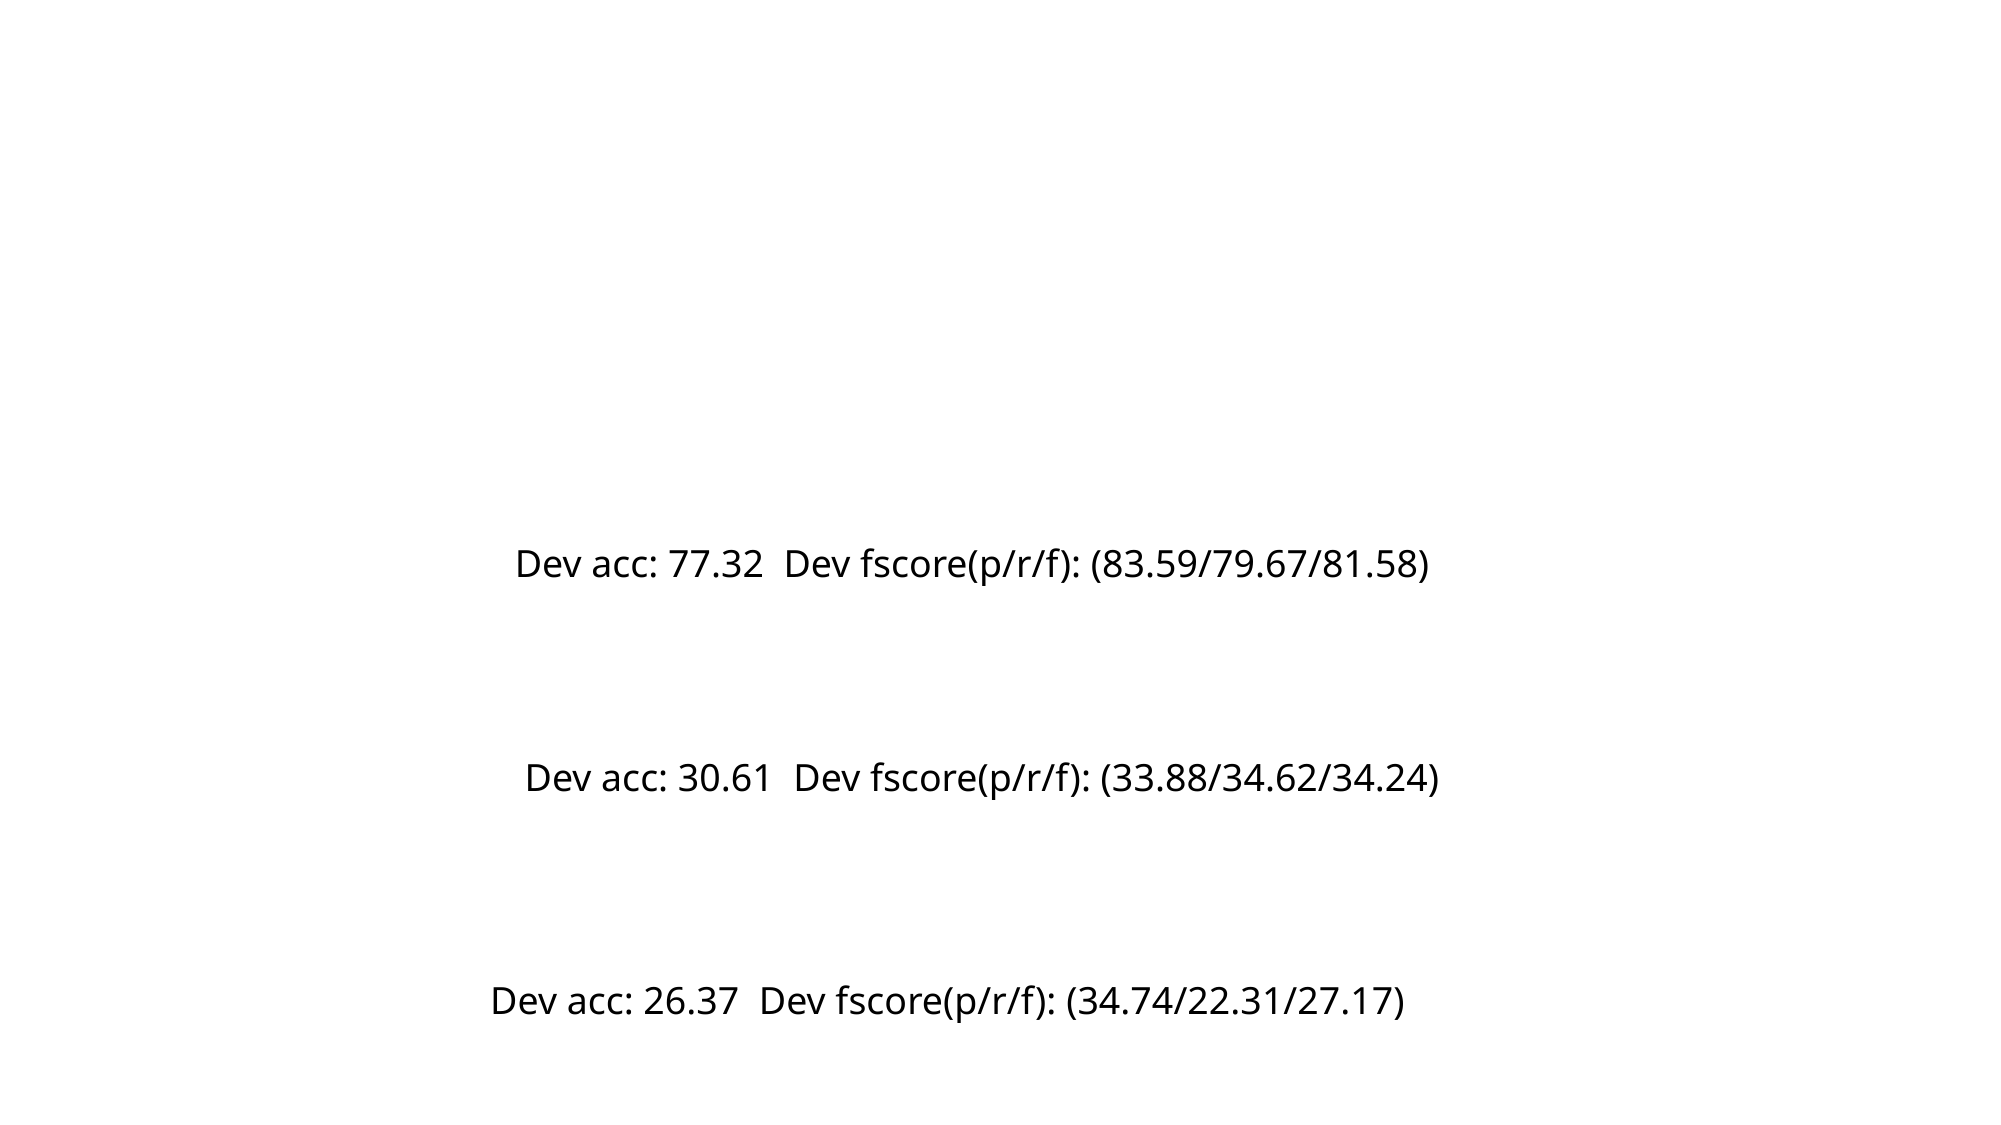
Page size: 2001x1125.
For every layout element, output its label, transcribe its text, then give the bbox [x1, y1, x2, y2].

text_box Dev acc: 77.32 Dev fscore(p/r/f): (83.59/79.67/81.58) [500, 532, 1500, 592]
text_box Dev acc: 30.61 Dev fscore(p/r/f): (33.88/34.62/34.24) [500, 746, 1500, 806]
text_box Dev acc: 26.37 Dev fscore(p/r/f): (34.74/22.31/27.17) [465, 969, 1466, 1030]
